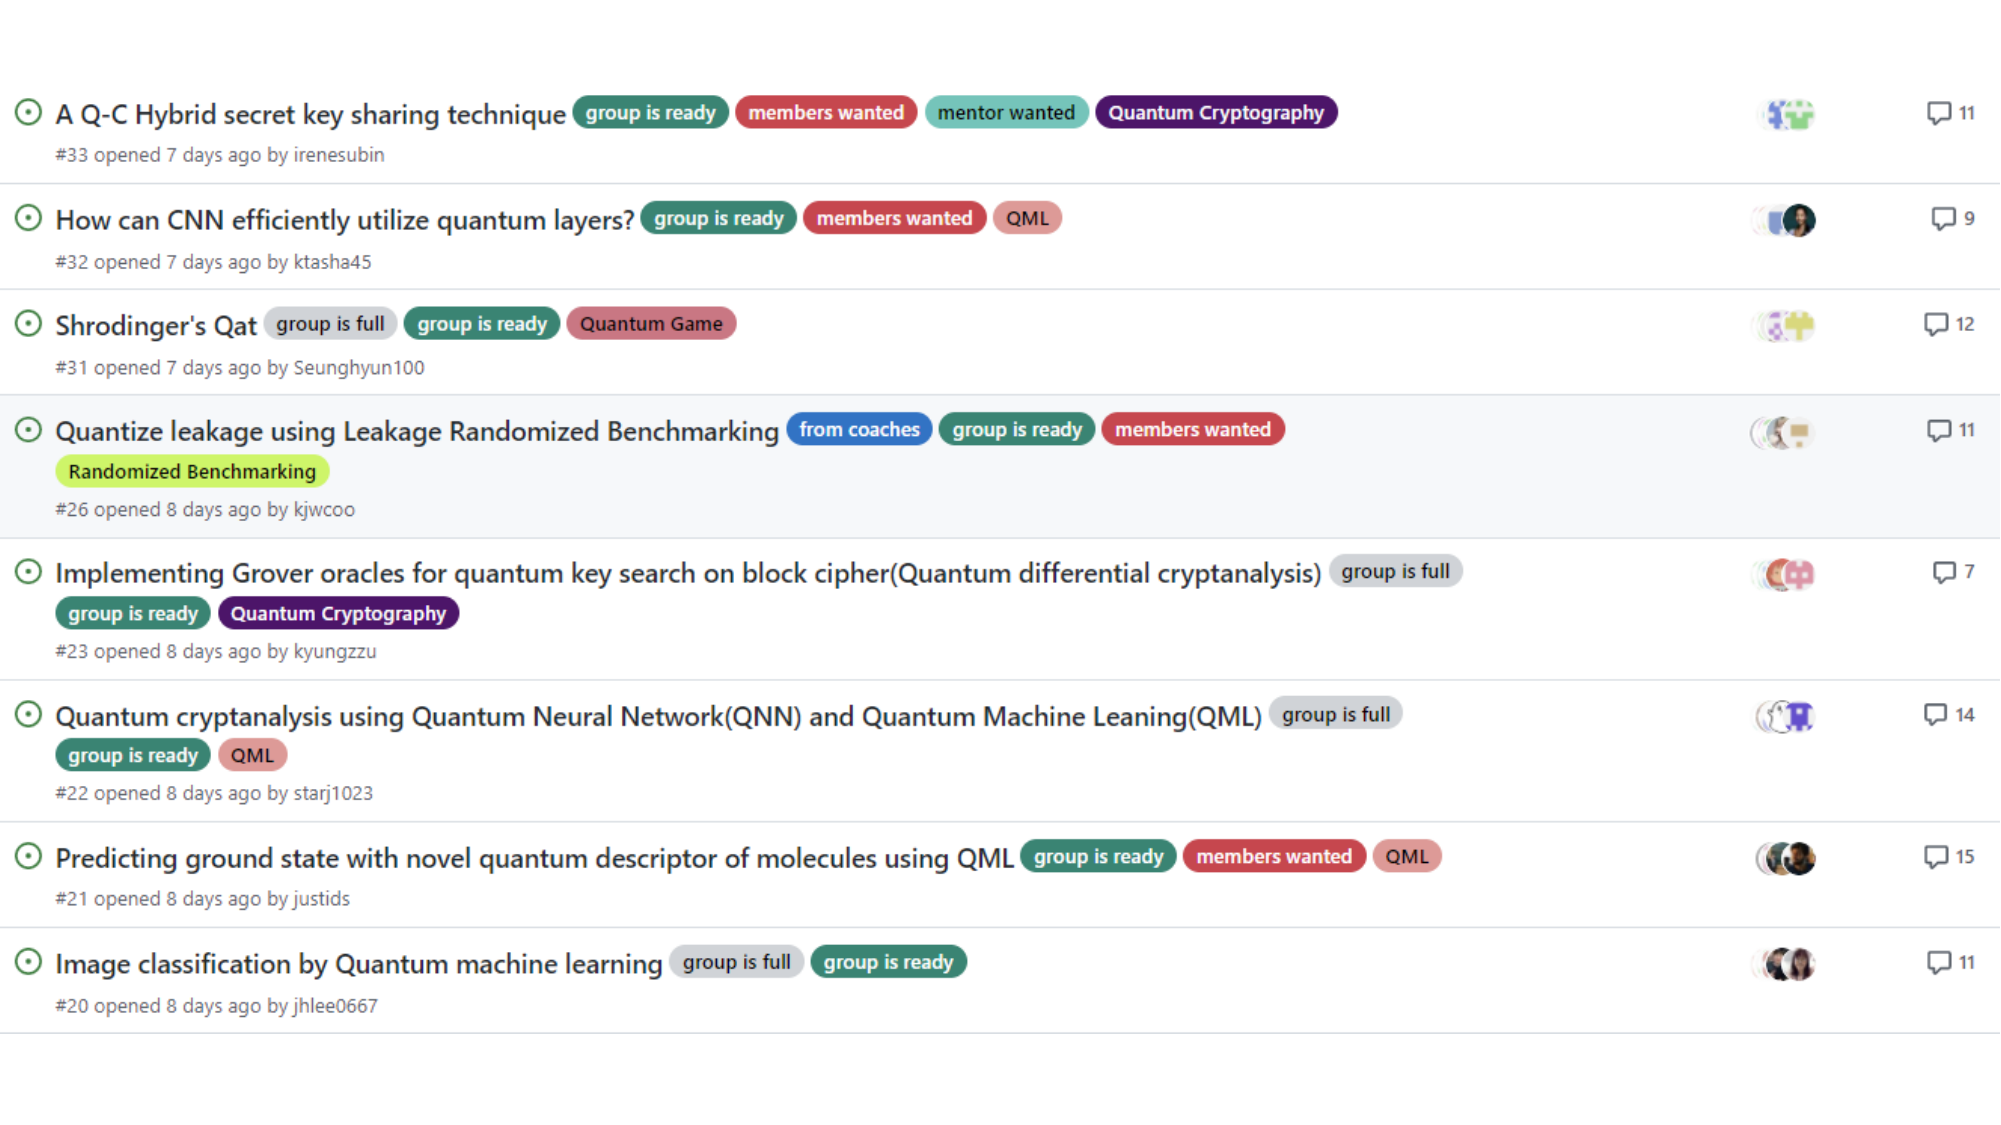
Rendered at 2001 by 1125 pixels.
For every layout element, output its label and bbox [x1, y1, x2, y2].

picture [0, 91, 2000, 1034]
